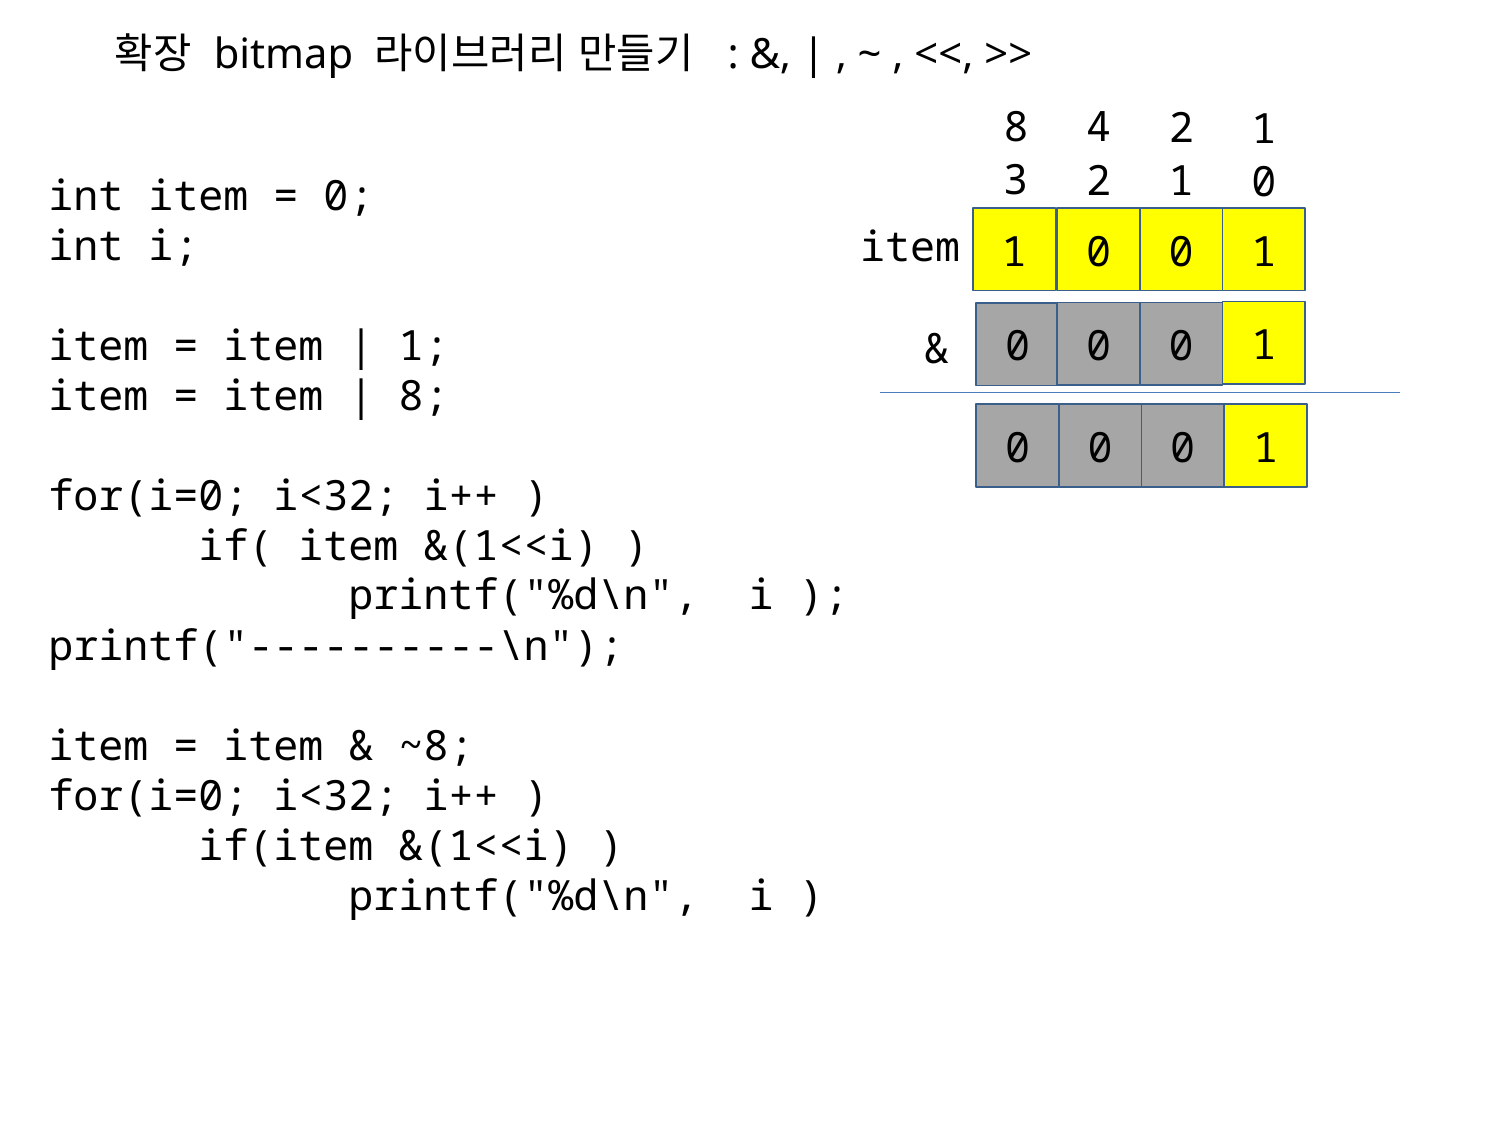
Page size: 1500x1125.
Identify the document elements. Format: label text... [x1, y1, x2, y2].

text_box 2 [1055, 169, 1138, 222]
text_box item [845, 212, 975, 277]
text_box 1 [1221, 83, 1307, 170]
text_box 0 [1138, 301, 1224, 387]
text_box 3 [972, 168, 1055, 221]
text_box 0 [974, 301, 1055, 387]
text_box 0 [974, 402, 1057, 489]
text_box 1 [971, 221, 1055, 293]
text_box 2 [1138, 82, 1225, 169]
text_box 1 [1220, 299, 1307, 386]
text_box 0 [1220, 169, 1307, 223]
text_box 0 [1057, 402, 1139, 489]
text_box 4 [1055, 82, 1138, 169]
text_box 0 [1139, 402, 1223, 489]
text_box 0 [1138, 223, 1220, 293]
text_box & [909, 314, 964, 380]
text_box int item = 0; int i; item = item | 1; item = item | 8; for(i=0; i<32; i++ ) if( item &(1<<i) ) printf("%d\n", i ); printf("----------\n"); item = item & ~8; for(i=0; i<32; i++ ) if(item &(1<<i) ) printf("%d\n", i ) [0, 160, 863, 926]
text_box 0 [1055, 221, 1138, 293]
text_box 8 [972, 81, 1059, 168]
text_box 1 [1220, 223, 1307, 293]
text_box 확장 bitmap 라이브러리 만들기 : &, | , ~ , <<, >> [100, 19, 1223, 84]
text_box 1 [1138, 169, 1220, 223]
text_box 0 [1055, 301, 1138, 387]
text_box 1 [1222, 402, 1309, 489]
